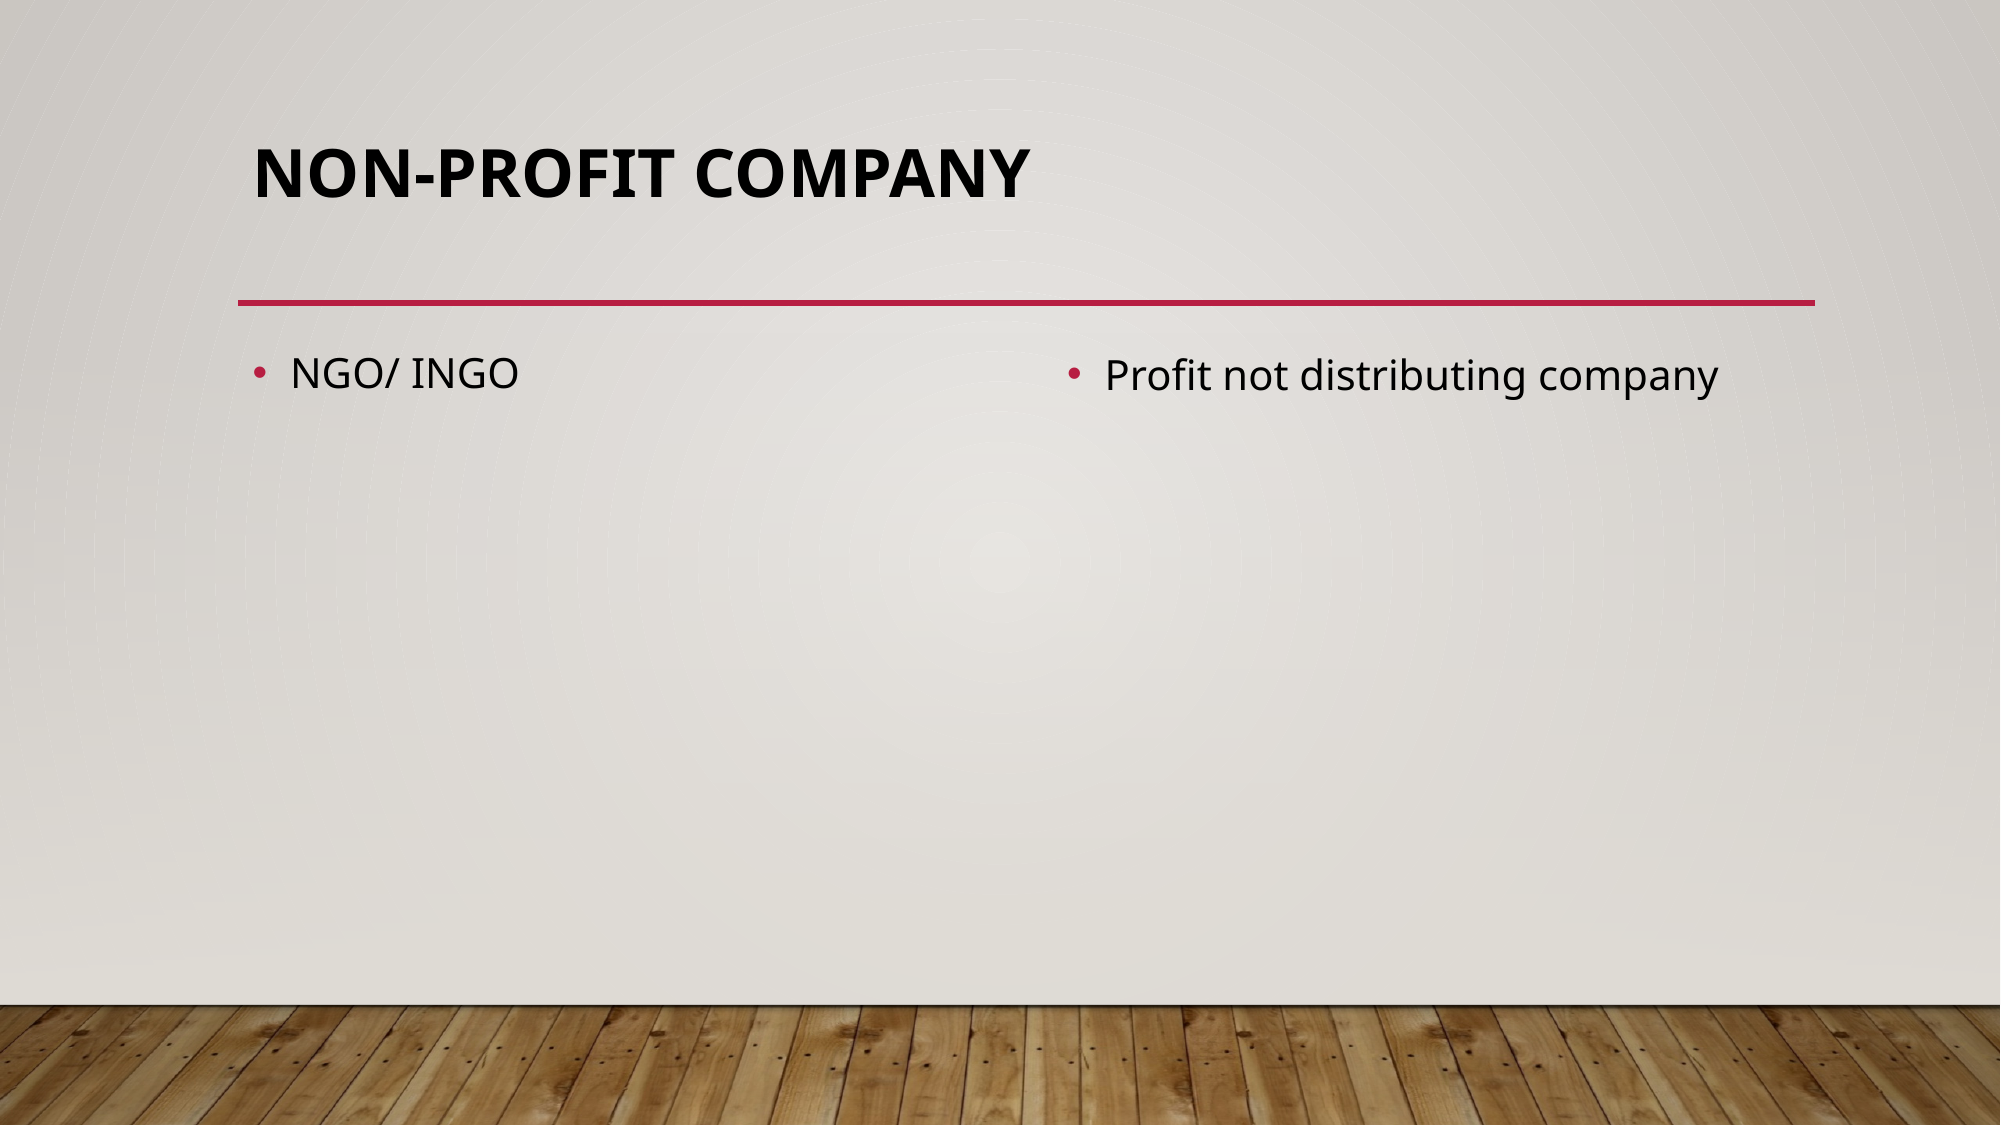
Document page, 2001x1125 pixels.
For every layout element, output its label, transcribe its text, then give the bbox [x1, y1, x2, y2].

list NGO/ INGO [237, 329, 1000, 896]
title Non-Profit Company [237, 132, 1814, 306]
picture [0, 1005, 2000, 1125]
list Profit not distributing company [1052, 330, 1815, 896]
